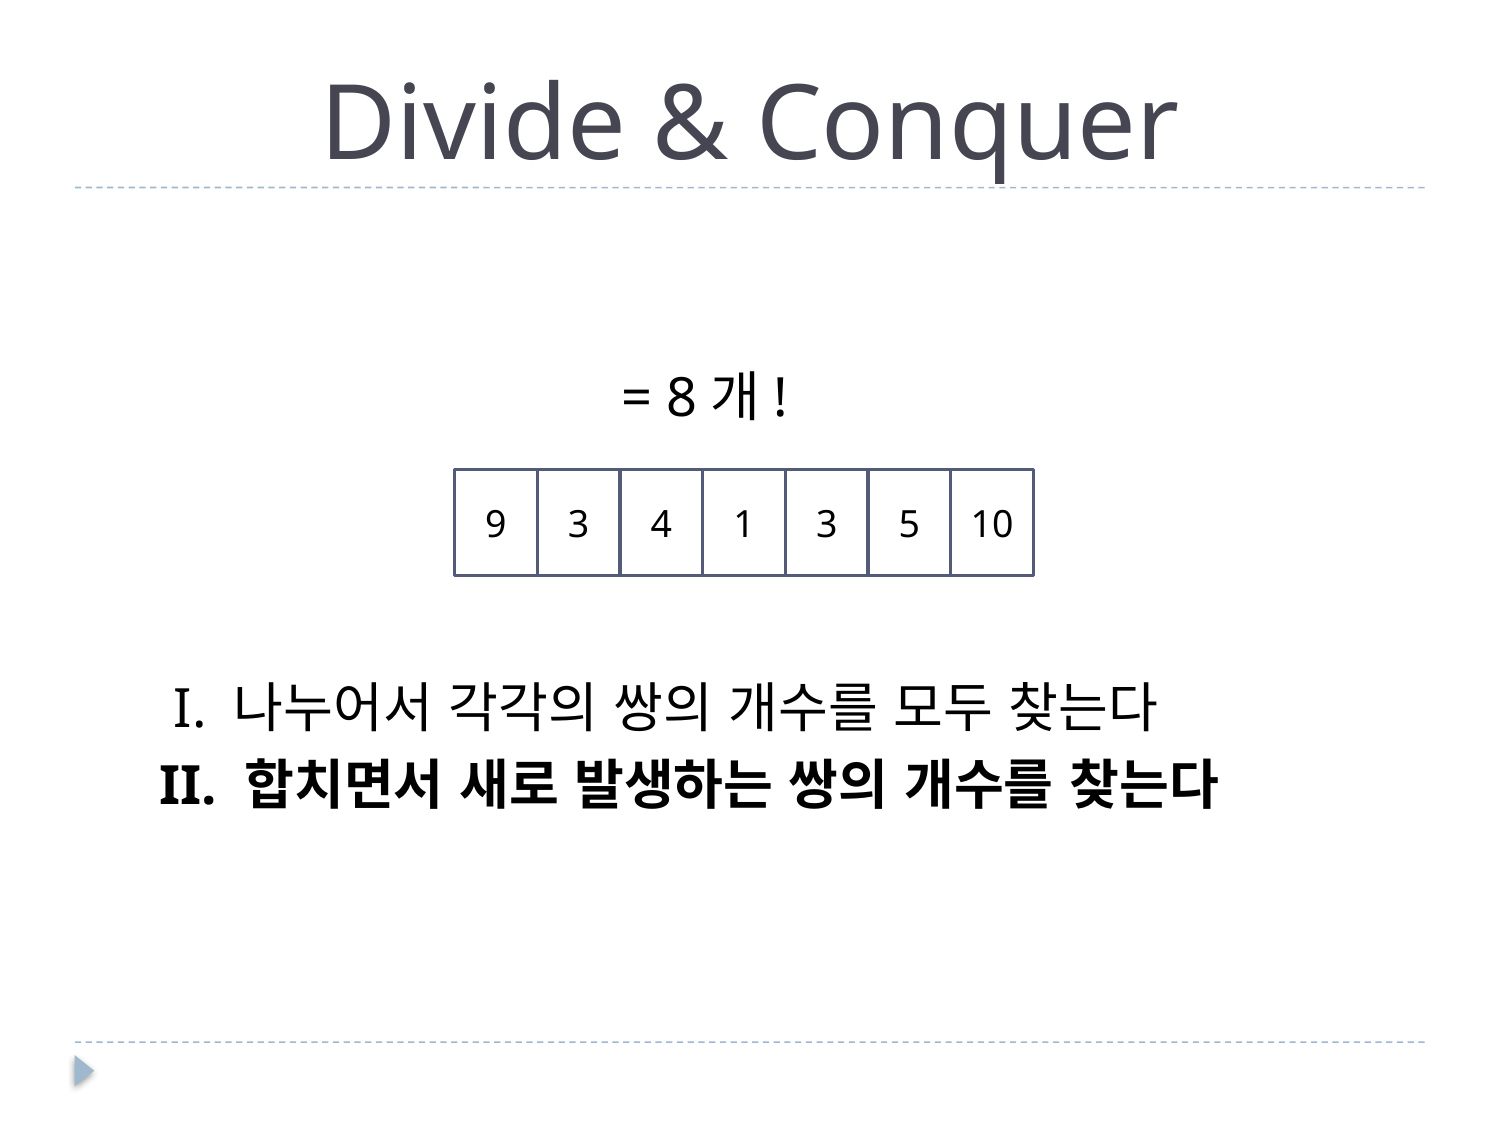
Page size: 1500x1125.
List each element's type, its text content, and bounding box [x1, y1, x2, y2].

text_box 3 [536, 468, 618, 577]
text_box 10 [949, 468, 1035, 577]
text_box 4 [618, 468, 701, 577]
text_box 9 [453, 468, 536, 577]
text_box 3 [784, 468, 866, 577]
title Divide & Conquer [75, 24, 1425, 188]
list = 8개! I. 나누어서 각각의 쌍의 개수를 모두 찾는다 II. 합치면서 새로 발생하는 쌍의 개수를 찾는다 [75, 200, 1425, 1010]
text_box 1 [701, 468, 784, 577]
text_box 5 [866, 468, 949, 577]
